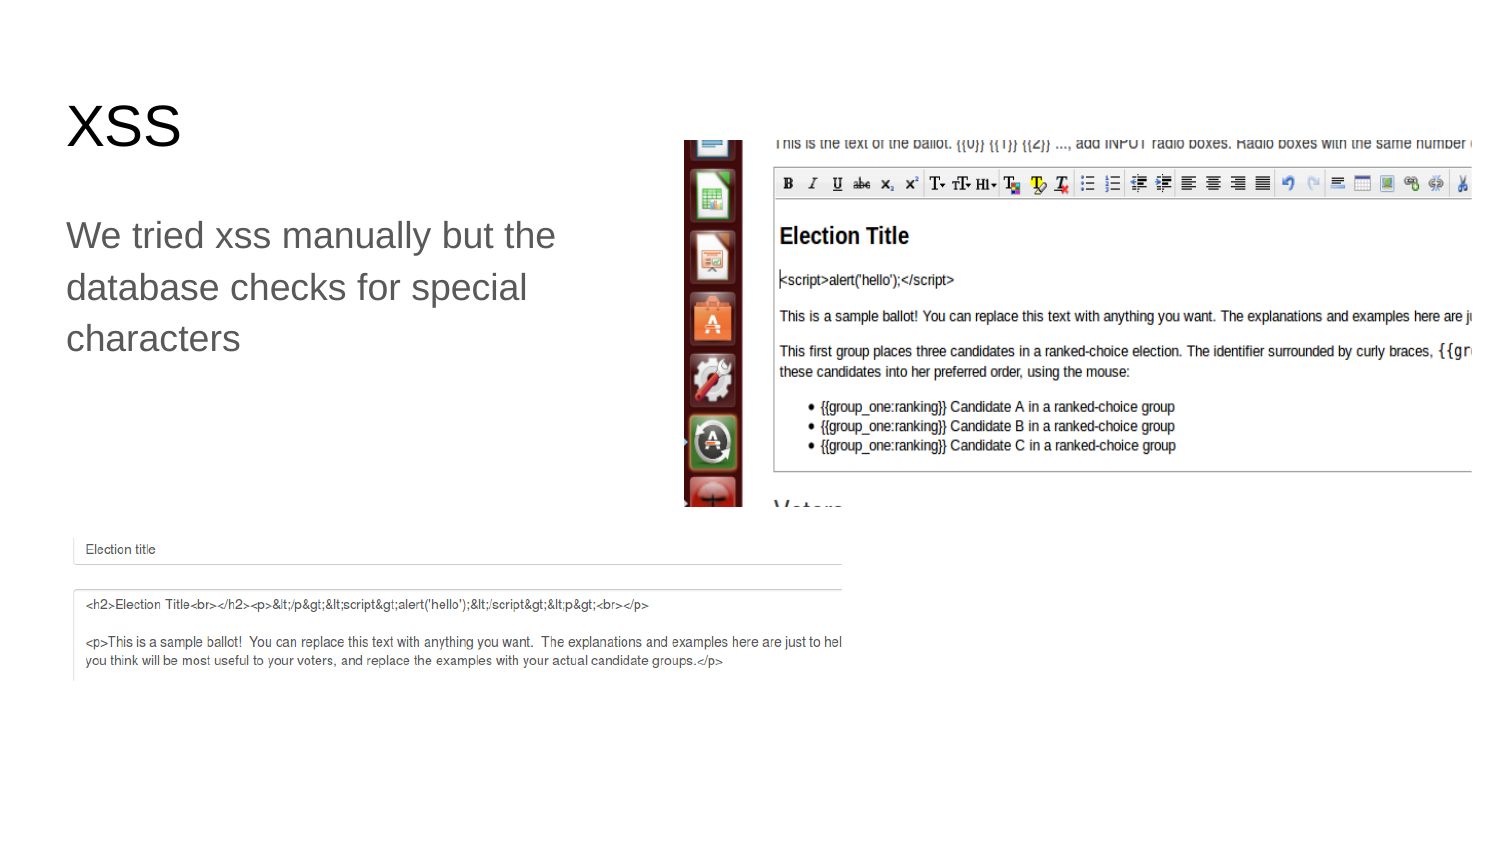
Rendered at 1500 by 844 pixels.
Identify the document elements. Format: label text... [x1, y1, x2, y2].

picture [597, 139, 1472, 507]
picture [66, 538, 842, 681]
list We tried xss manually but the database checks for special characters [51, 189, 592, 507]
title XSS [51, 72, 1449, 167]
